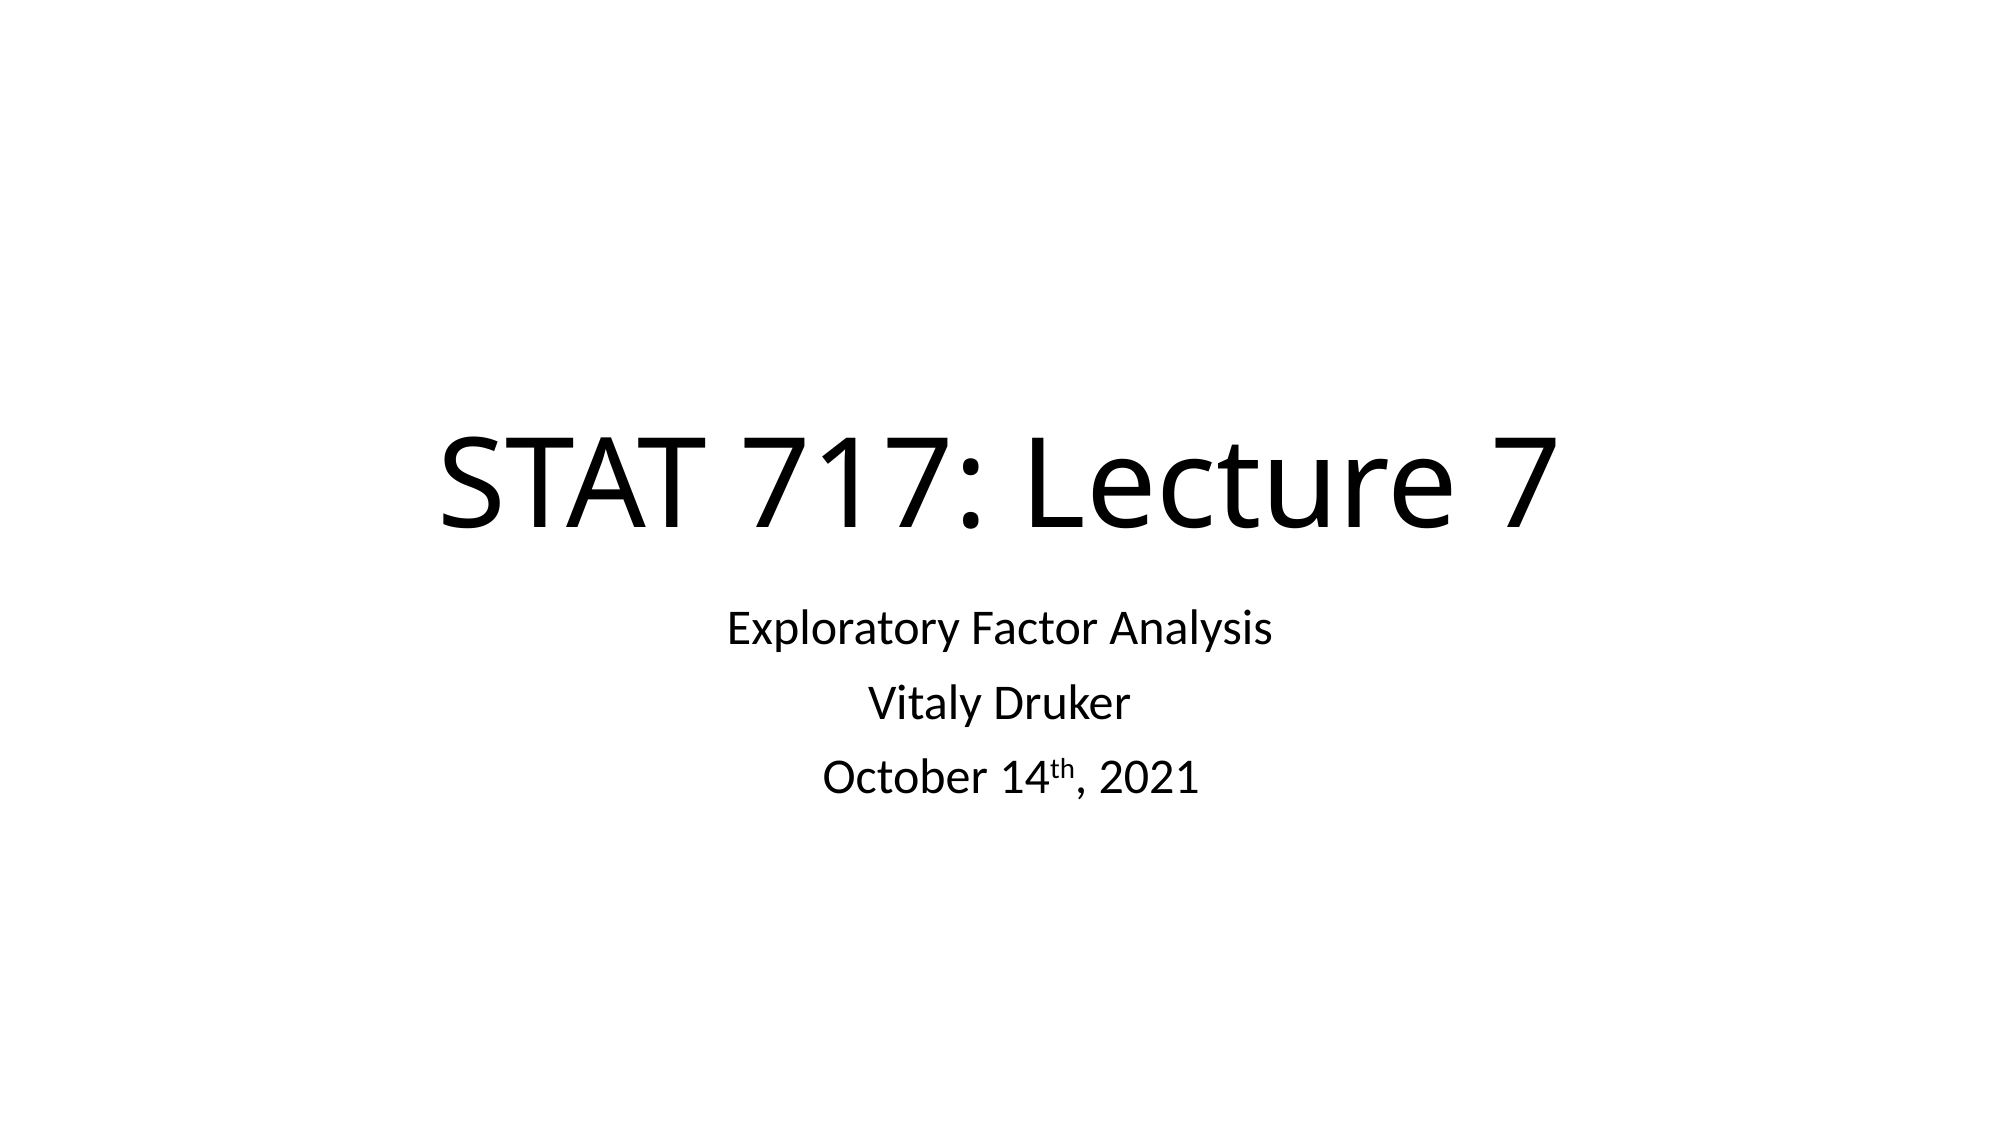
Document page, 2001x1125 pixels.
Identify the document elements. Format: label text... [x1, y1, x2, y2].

title STAT 717: Lecture 7 [249, 170, 1750, 563]
subtitle Exploratory Factor Analysis Vitaly Druker October 14th, 2021 [249, 593, 1750, 866]
